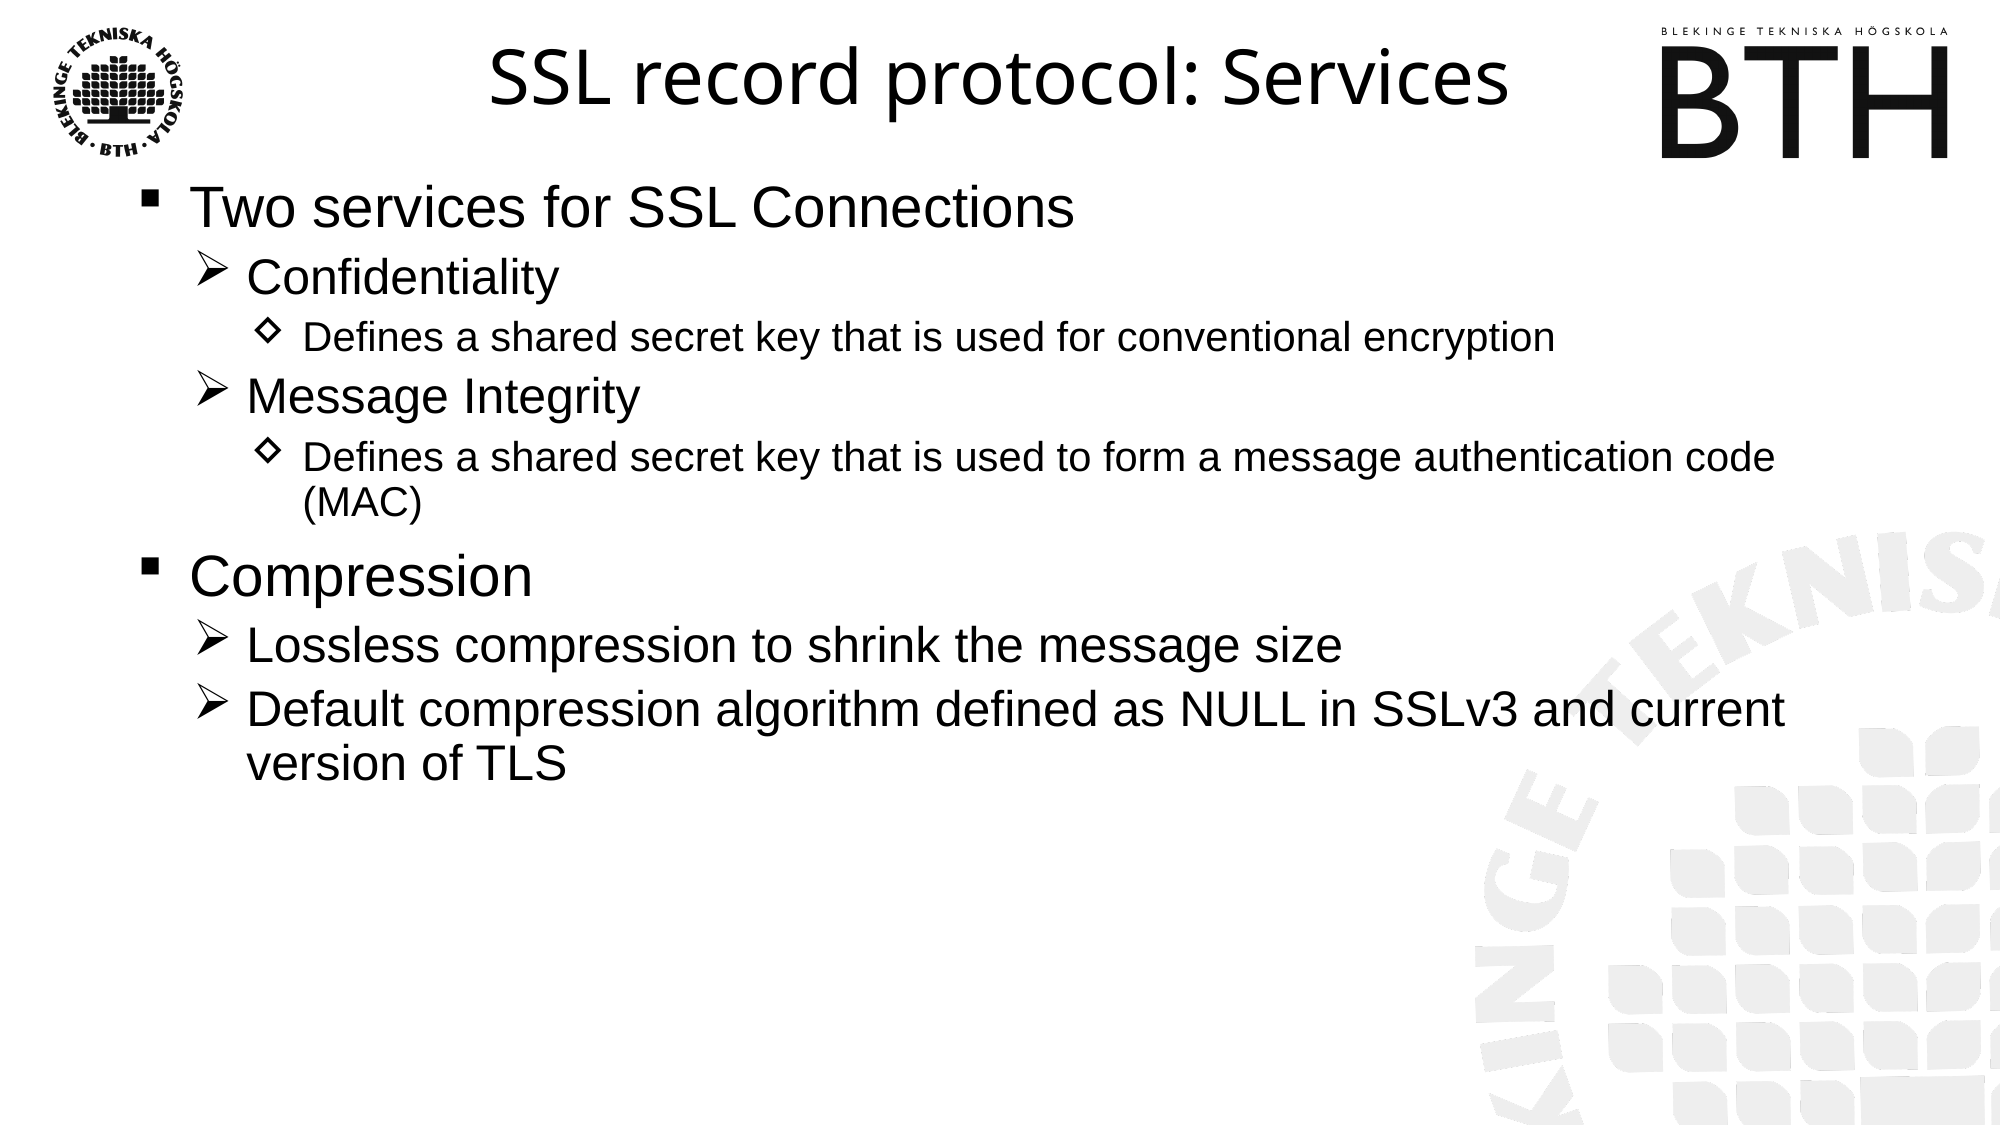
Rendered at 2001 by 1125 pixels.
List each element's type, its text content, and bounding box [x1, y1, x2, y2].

picture [47, 21, 189, 163]
picture [1656, 21, 1953, 163]
list Two services for SSL Connections Confidentiality Defines a shared secret key that is used for conventional encryption Message Integrity Defines a shared secret key that is used to form a message authentication code (MAC) Compression Lossless compression to shrink the message size Default compression algorithm defined as NULL in SSLv3 and current version of TLS [99, 170, 1900, 1024]
picture [1475, 531, 2000, 1125]
title SSL record protocol: Services [137, 31, 1863, 129]
